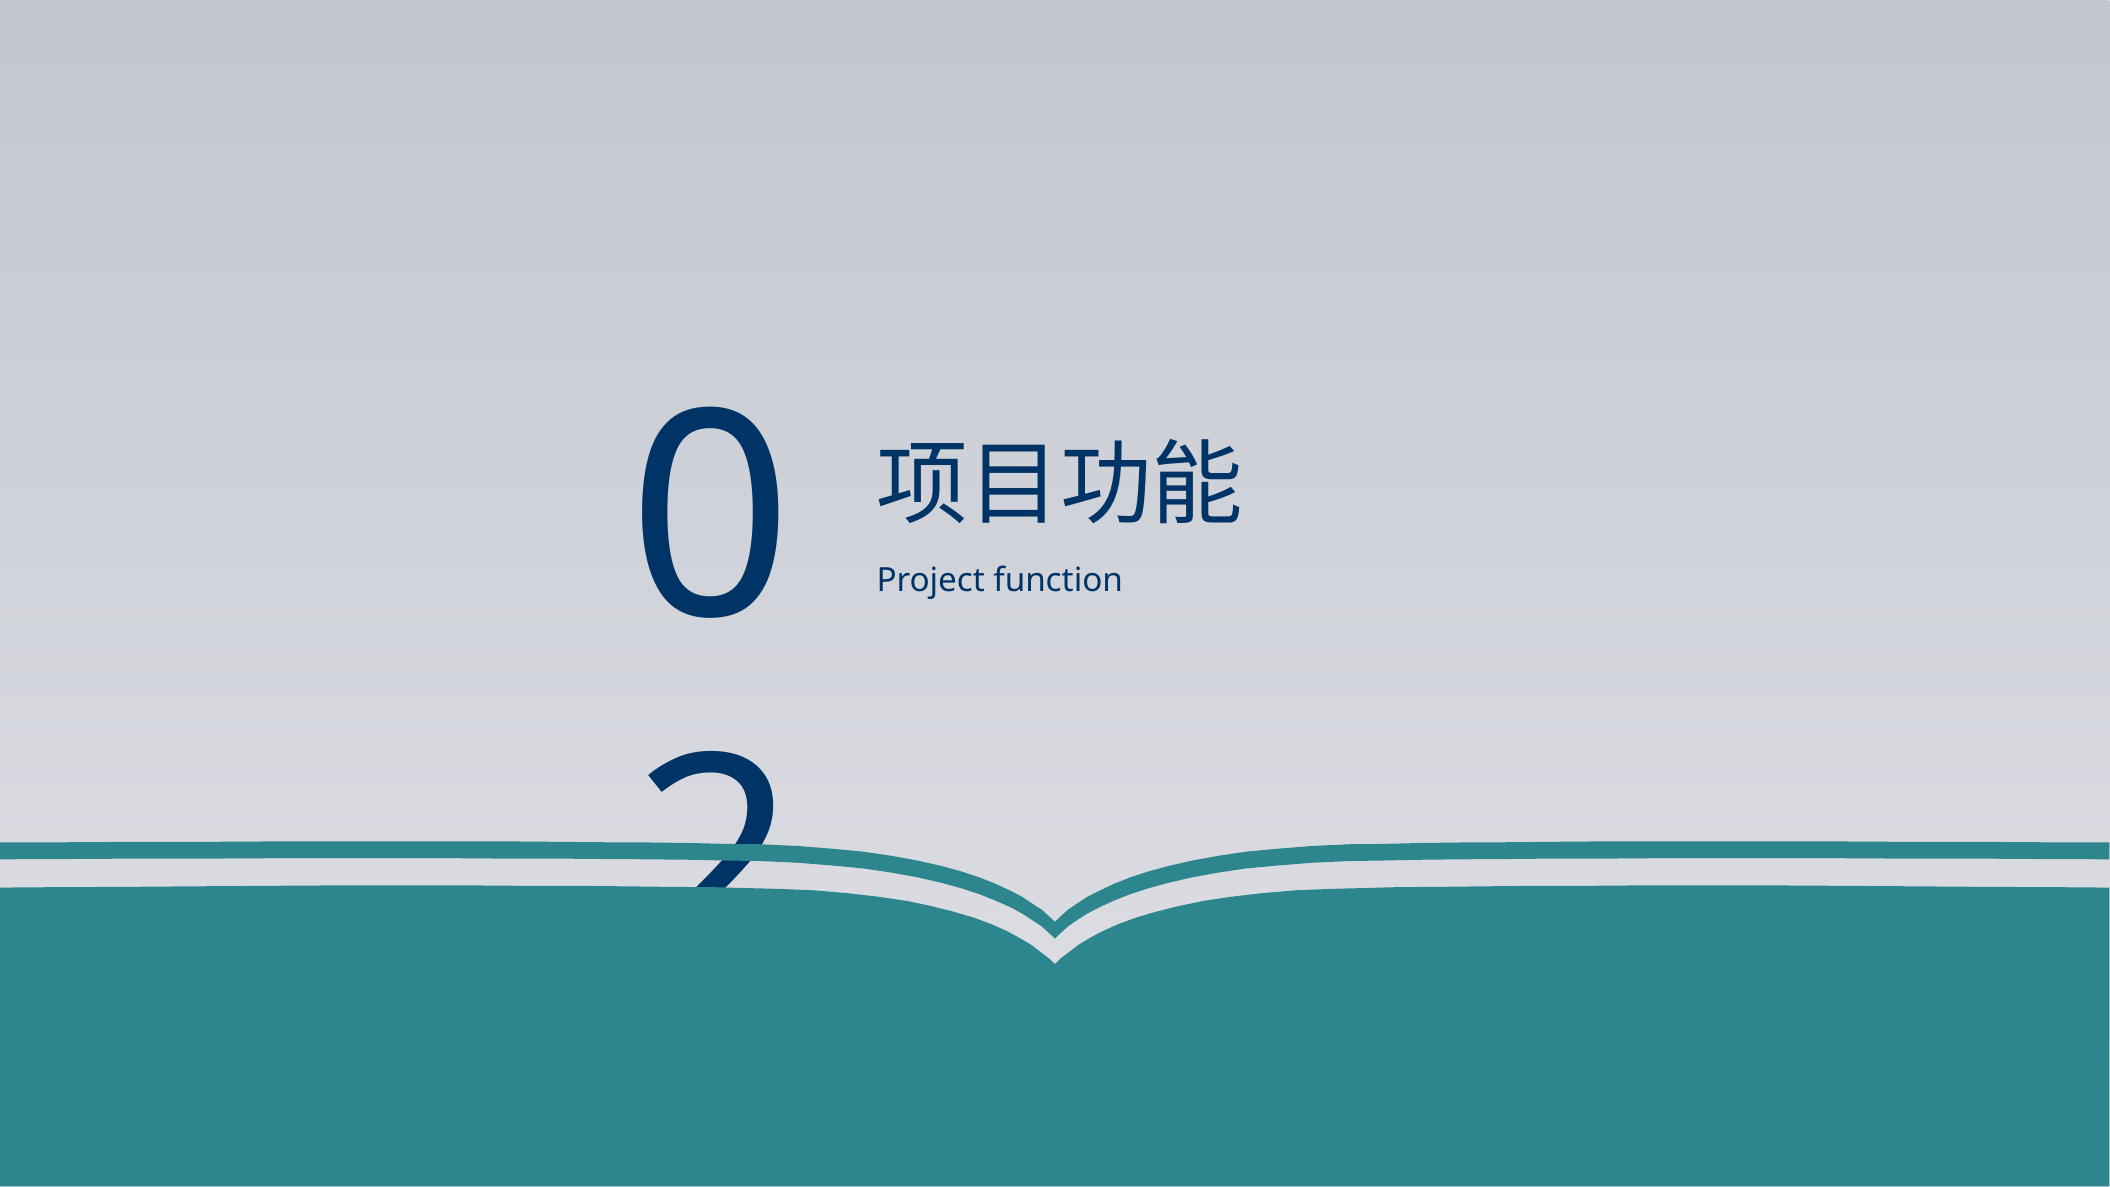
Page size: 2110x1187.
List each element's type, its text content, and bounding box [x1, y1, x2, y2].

text_box 02 [534, 859, 895, 899]
text_box 02 [534, 320, 895, 856]
text_box Project function [895, 558, 1727, 599]
text_box [0, 841, 2110, 939]
text_box [0, 885, 2110, 1187]
text_box 项目功能 [895, 424, 1527, 535]
